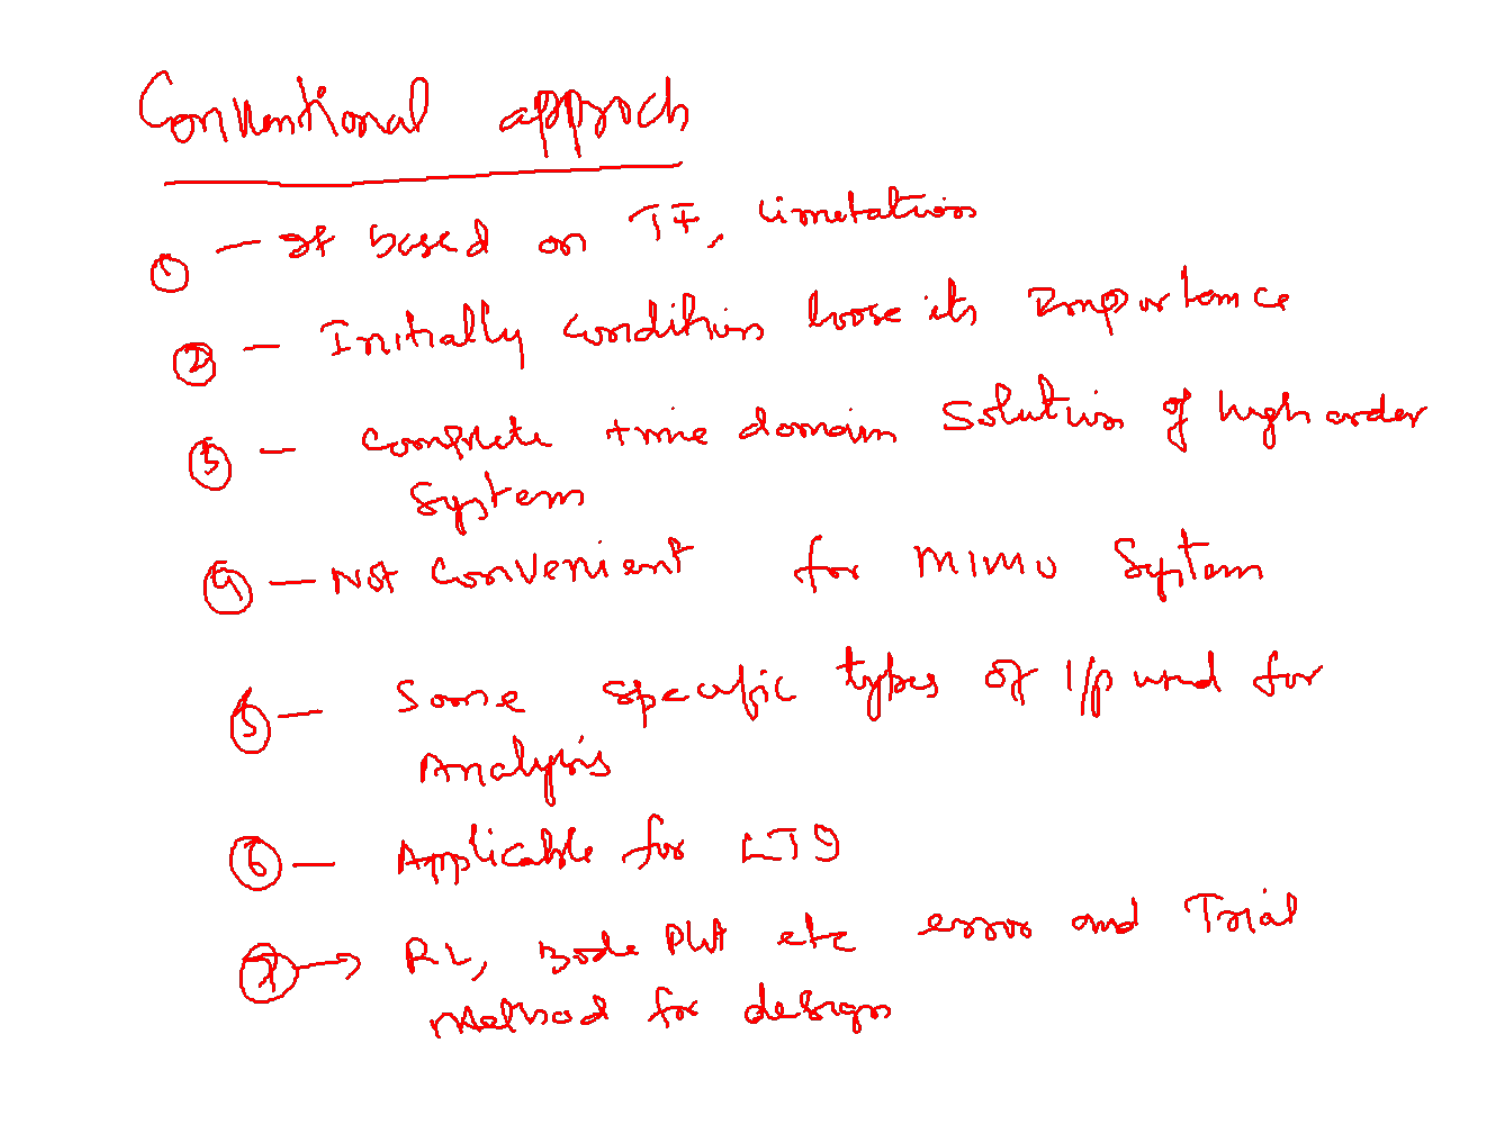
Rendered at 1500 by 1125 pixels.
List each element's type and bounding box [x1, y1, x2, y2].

picture [135, 67, 1432, 1044]
